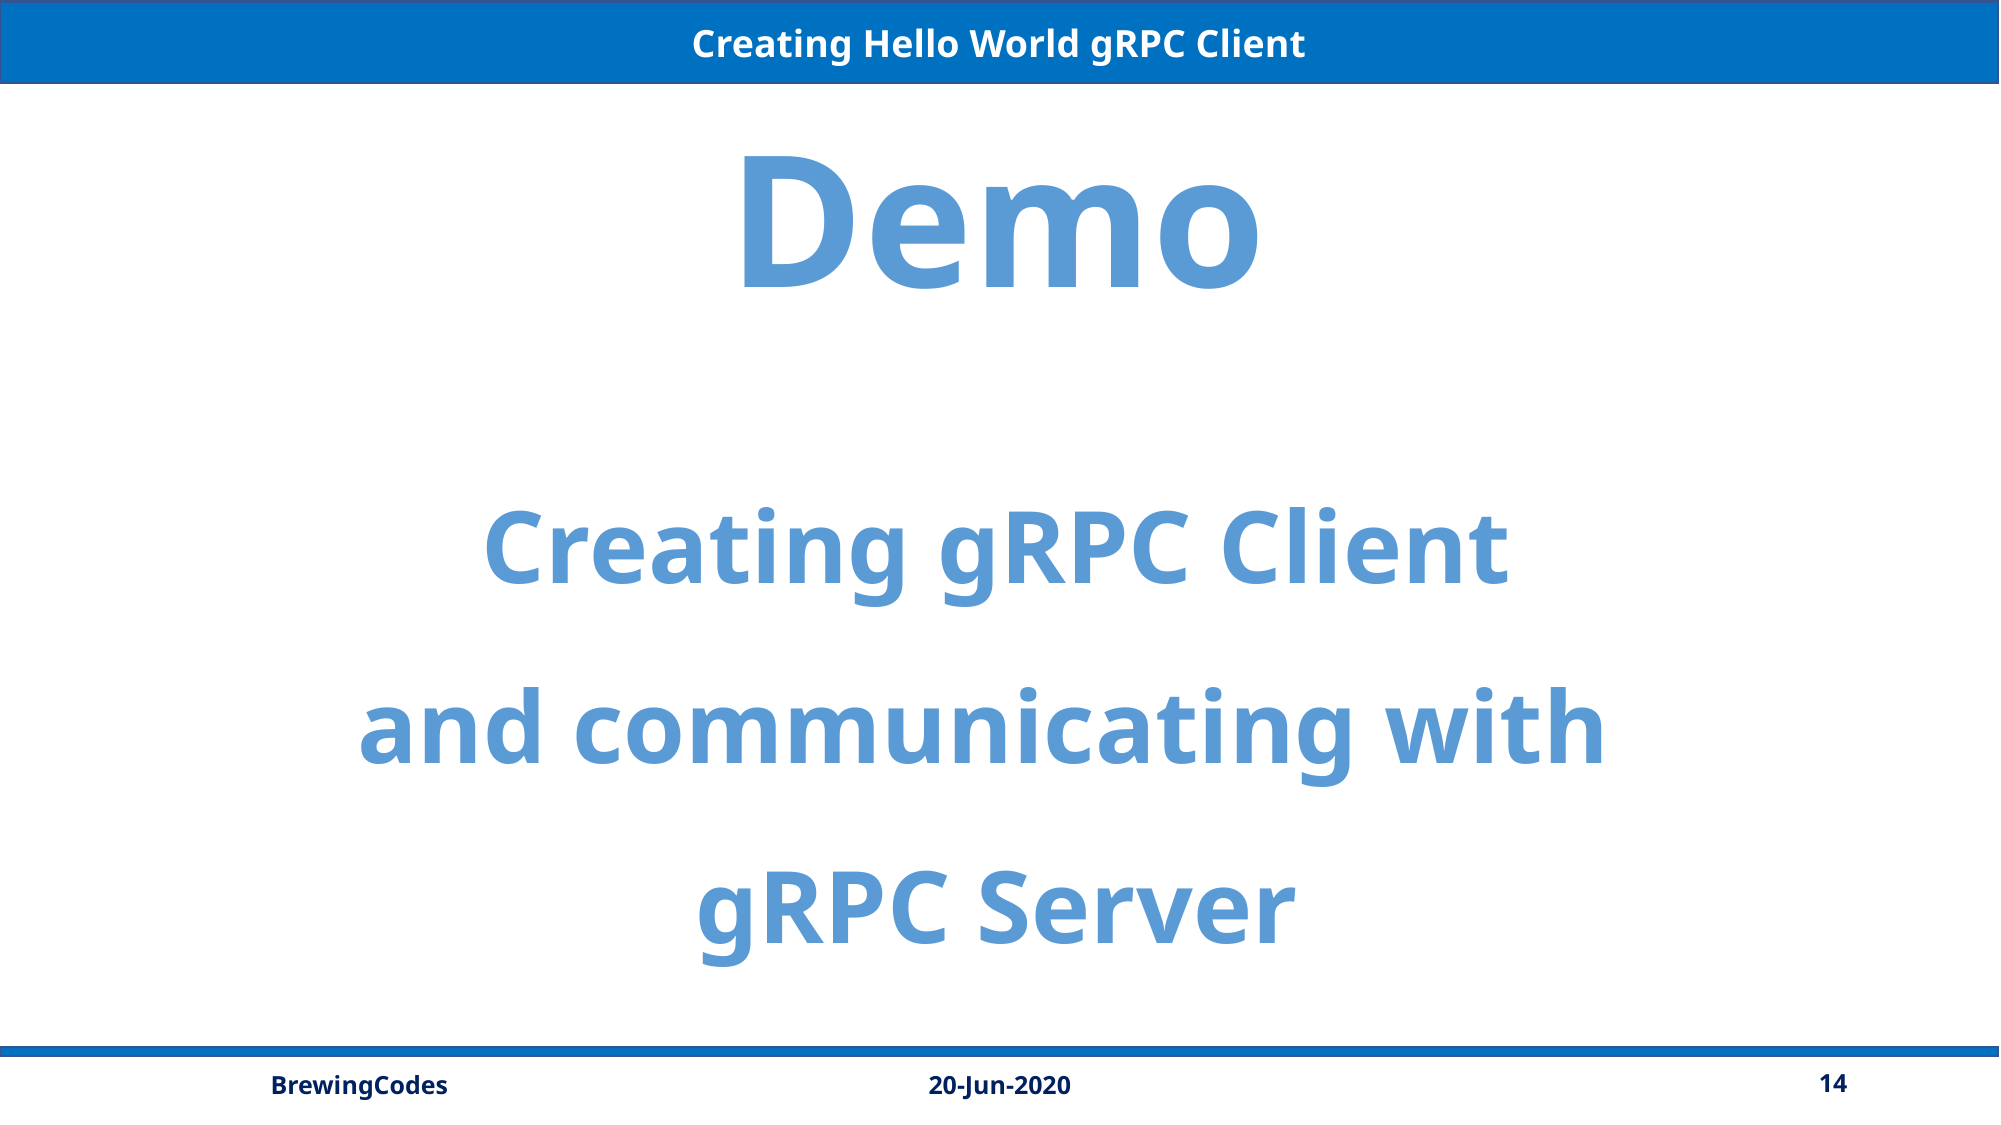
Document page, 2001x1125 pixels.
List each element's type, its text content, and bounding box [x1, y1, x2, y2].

footer 20-Jun-2020 [697, 1054, 1338, 1115]
text_box [0, 1046, 1999, 1057]
text_box Demo Creating gRPC Client and communicating with gRPC Server [342, 96, 1652, 971]
text_box BrewingCodes [21, 1054, 697, 1115]
text_box Creating Hello World gRPC Client [0, 0, 1999, 84]
slide_number 14 [1412, 1054, 1863, 1115]
